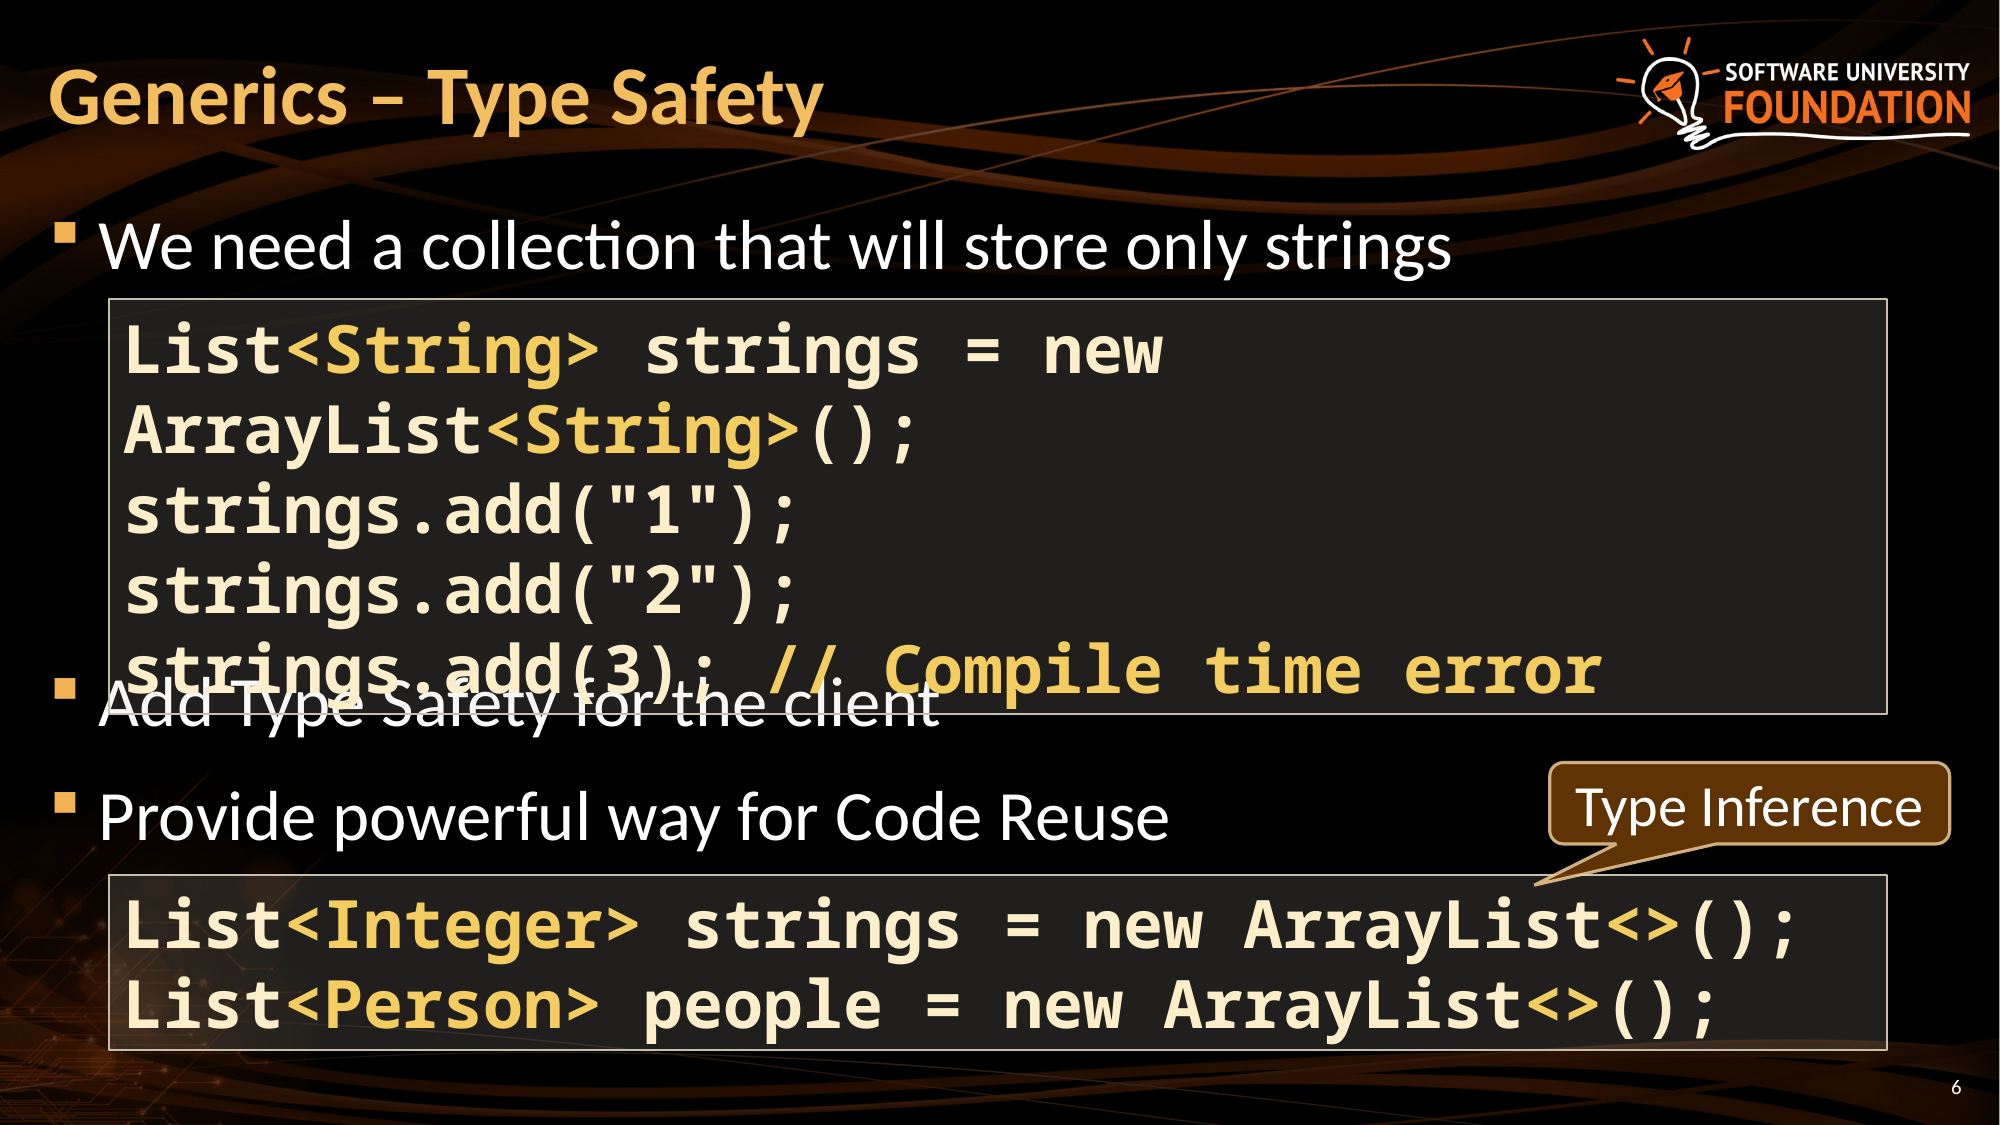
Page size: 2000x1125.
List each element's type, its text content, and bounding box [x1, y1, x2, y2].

text_box List<Integer> strings = new ArrayList<>(); List<Person> people = new ArrayList<>(); [108, 874, 1888, 1050]
text_box List<String> strings = new ArrayList<String>(); strings.add("1"); strings.add("2"); strings.add(3); // Compile time error [108, 299, 1888, 714]
text_box Type Inference [1533, 761, 1951, 887]
title Generics – Type Safety [30, 6, 1602, 189]
list We need a collection that will store only strings Add Type Safety for the client Provide powerful way for Code Reuse [31, 188, 1968, 1103]
slide_number 6 [1897, 1070, 1968, 1103]
picture [0, 0, 2000, 1125]
